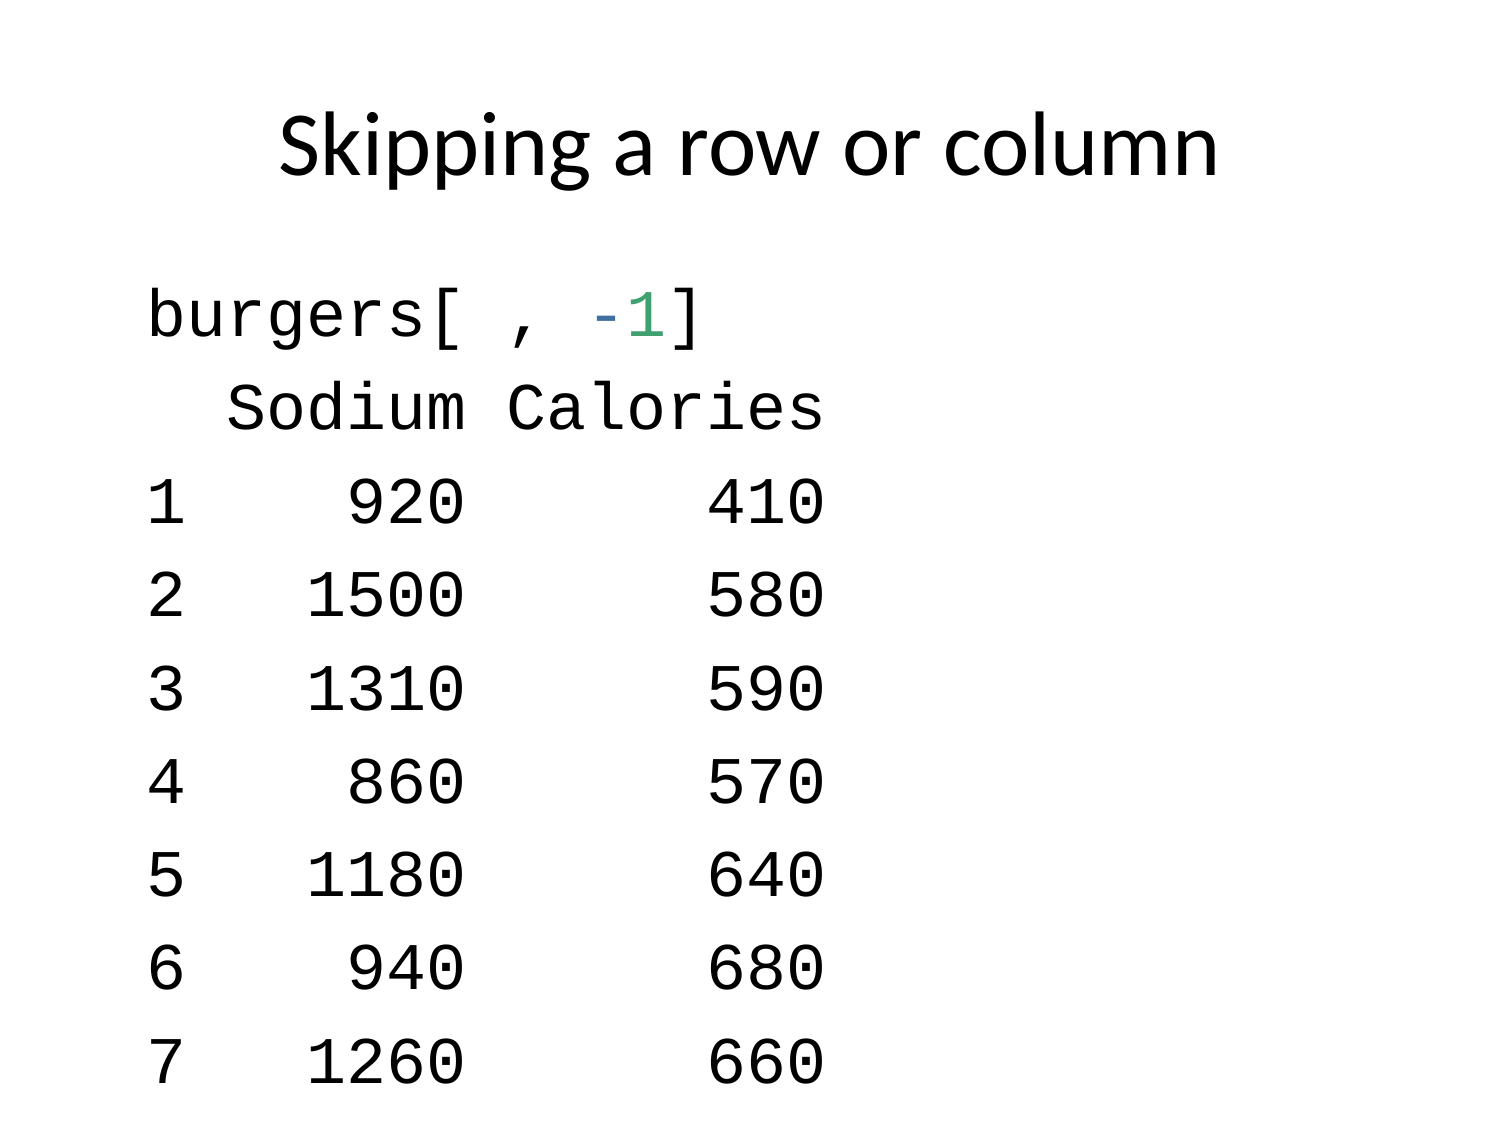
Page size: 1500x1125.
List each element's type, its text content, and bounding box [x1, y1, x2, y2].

list burgers[ , -1] Sodium Calories 1 920 410 2 1500 580 3 1310 590 4 860 570 5 1180 640 6 940 680 7 1260 660 [75, 262, 1425, 1005]
title Skipping a row or column [75, 45, 1425, 233]
